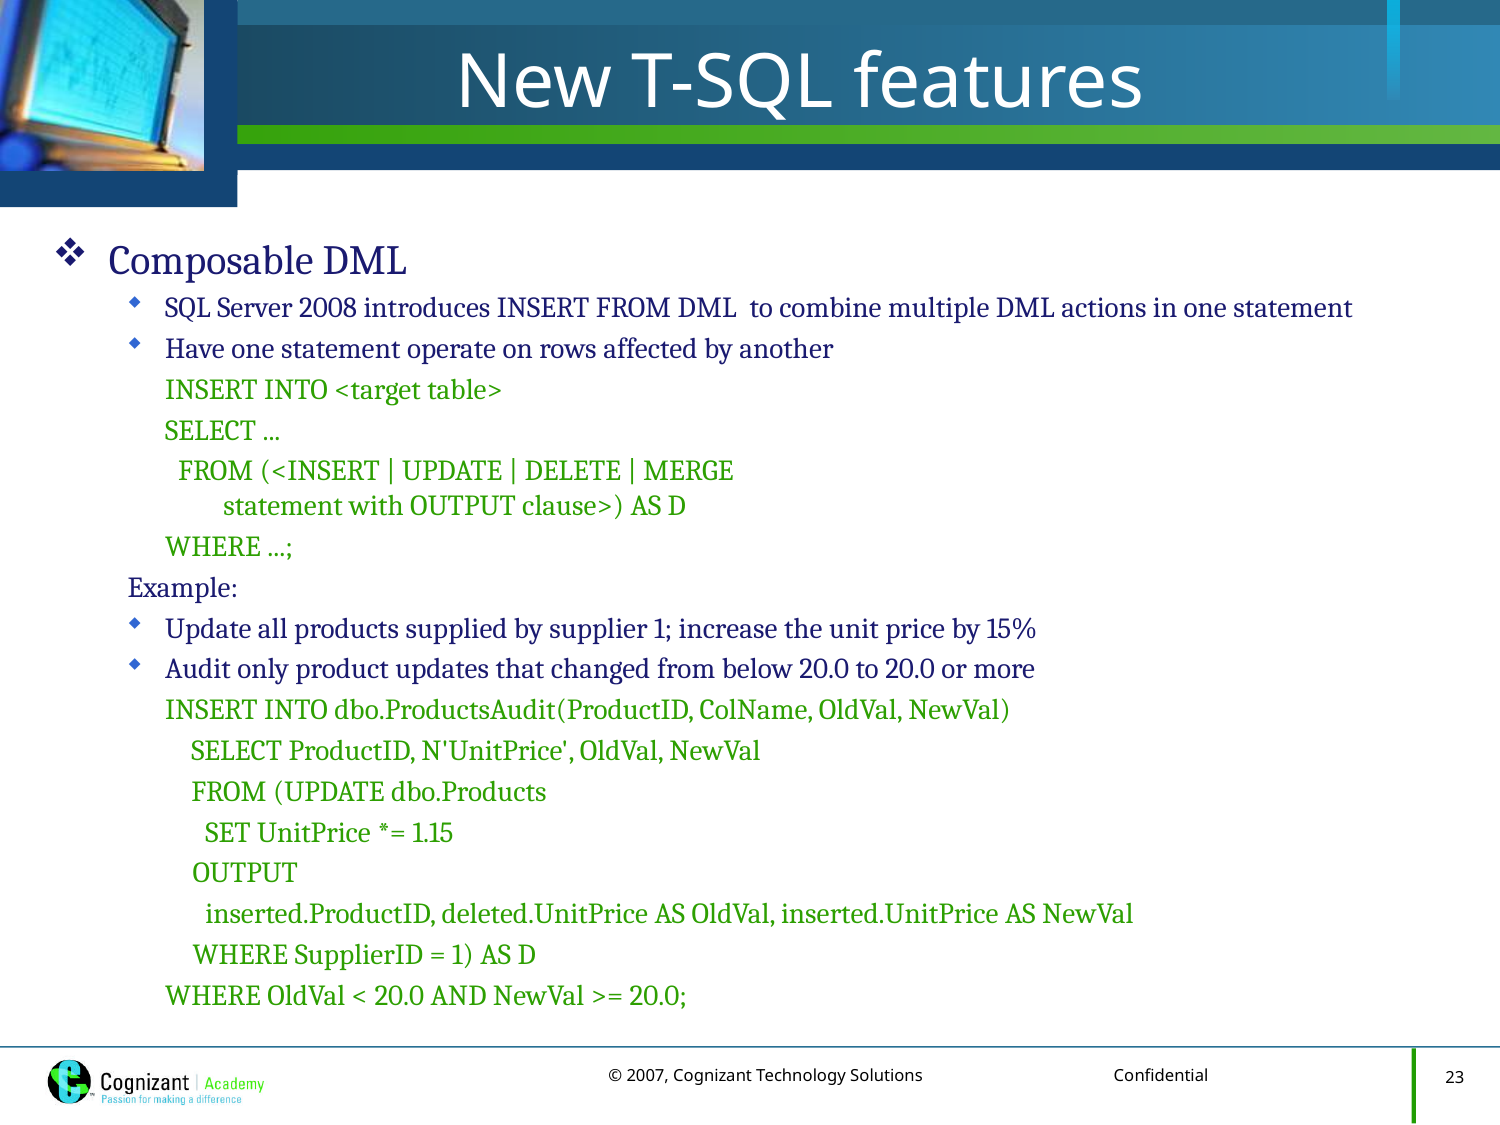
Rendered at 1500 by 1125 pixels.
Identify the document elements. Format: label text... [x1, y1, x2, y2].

picture [35, 1050, 275, 1119]
title New T-SQL features [237, 33, 1363, 122]
slide_number 23 [1418, 1058, 1492, 1112]
list Composable DML SQL Server 2008 introduces INSERT FROM DML to combine multiple DML actions in one statement Have one statement operate on rows affected by another INSERT INTO <target table> SELECT ... FROM (<INSERT | UPDATE | DELETE | MERGE statement with OUTPUT clause>) AS D WHERE ...; Example: Update all products supplied by supplier 1; increase the unit price by 15% Audit only product updates that changed from below 20.0 to 20.0 or more INSERT INTO dbo.ProductsAudit(ProductID, ColName, OldVal, NewVal) SELECT ProductID, N'UnitPrice', OldVal, NewVal FROM (UPDATE dbo.Products SET UnitPrice *= 1.15 OUTPUT inserted.ProductID, deleted.UnitPrice AS OldVal, inserted.UnitPrice AS NewVal WHERE SupplierID = 1) AS D WHERE OldVal < 20.0 AND NewVal >= 20.0; [37, 224, 1463, 1037]
picture [0, 0, 204, 171]
